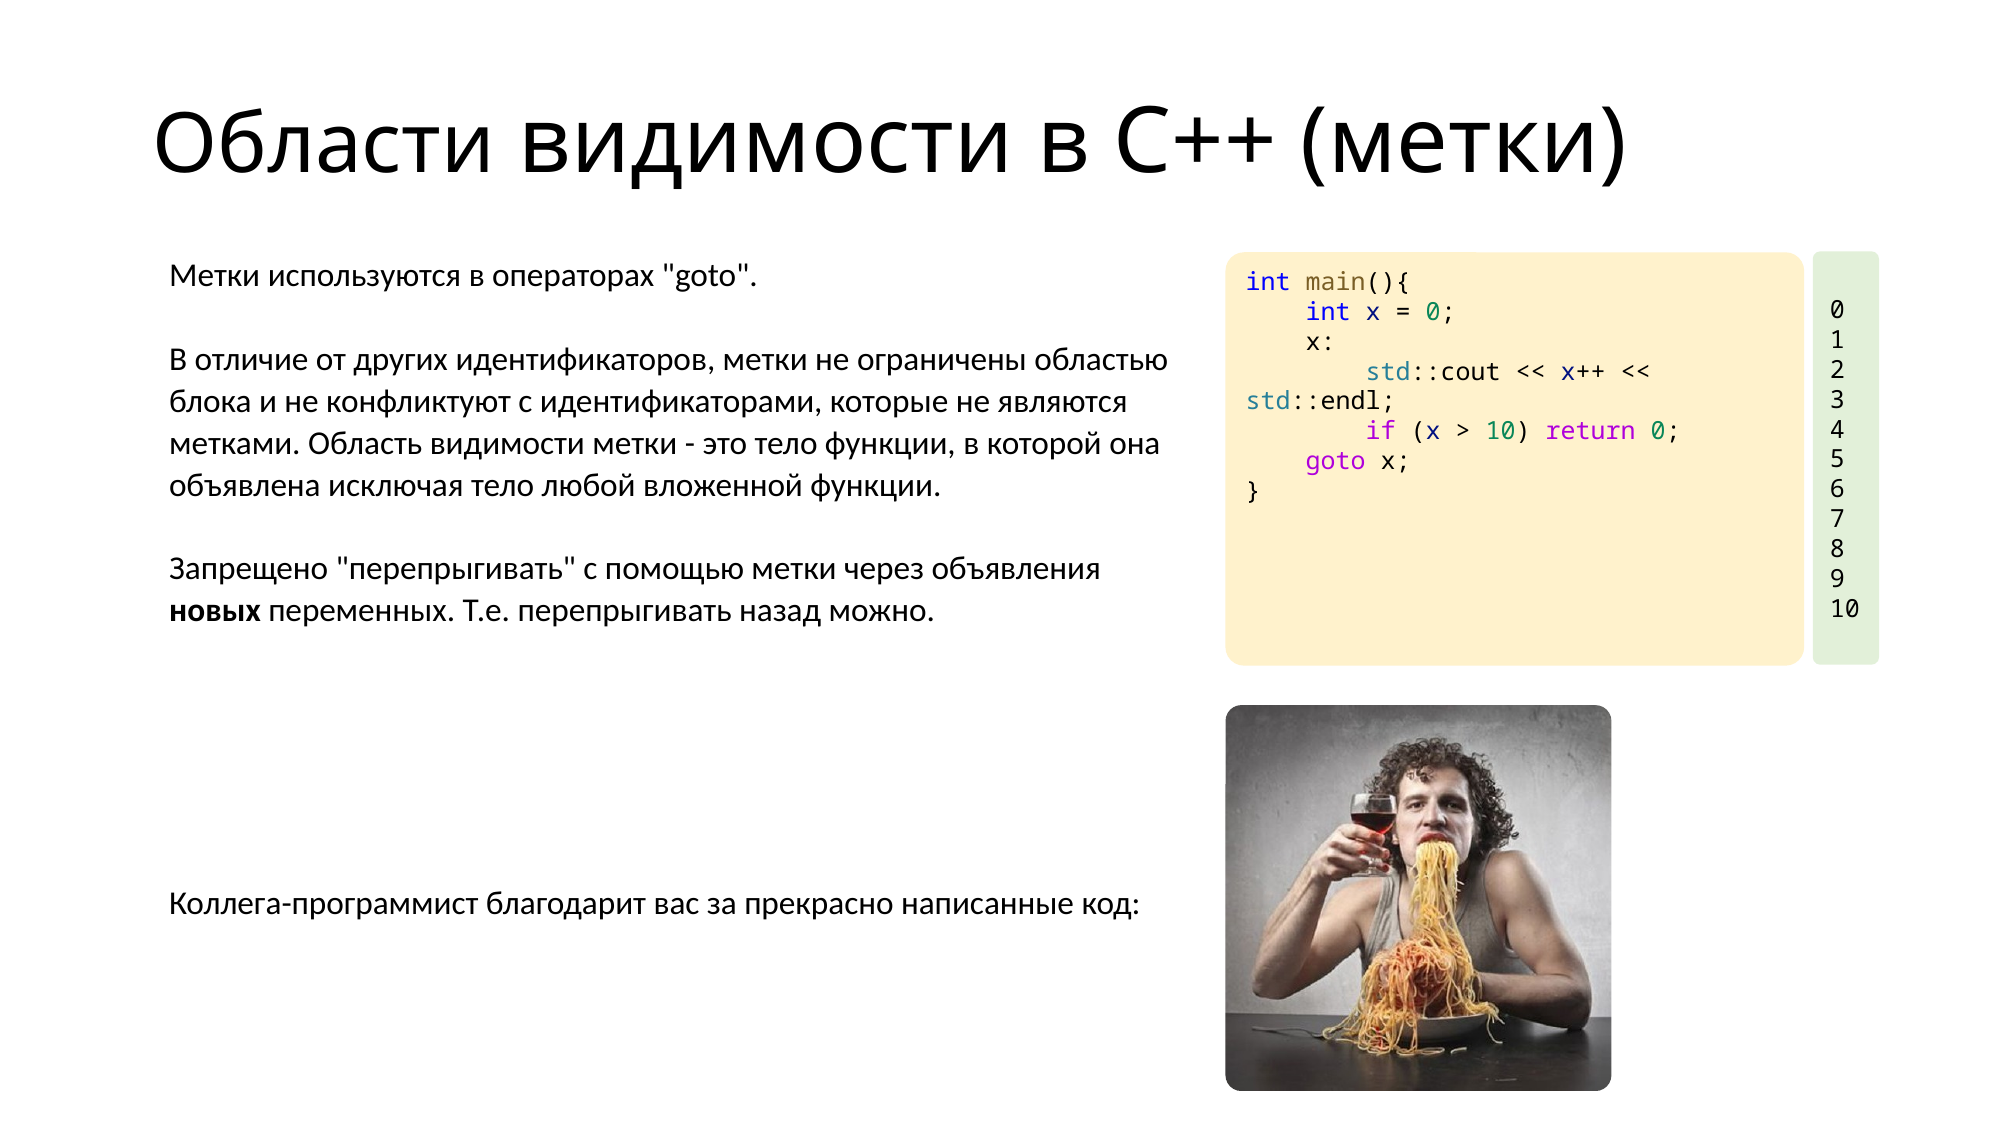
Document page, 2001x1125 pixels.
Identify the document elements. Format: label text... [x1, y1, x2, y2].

text_box int main(){ int x = 0; x: std::cout << x++ << std::endl; if (x > 10) return 0; goto x; } [1224, 251, 1806, 667]
list Метки используются в операторах "goto". В отличие от других идентификаторов, метки не ограничены областью блока и не конфликтуют с идентификаторами, которые не являются метками. Область видимости метки - это тело функции, в которой она объявлена исключая тело любой вложенной функции. Запрещено "перепрыгивать" с помощью метки через объявления новых переменных. Т.е. перепрыгивать назад можно. Коллега-программист благодарит вас за прекрасно написанные код: [154, 243, 1207, 1067]
text_box 0 1 2 3 4 5 6 7 8 9 10 [1811, 250, 1881, 666]
picture [1225, 705, 1612, 1092]
title Области видимости в C++ (метки) [137, 33, 1863, 252]
